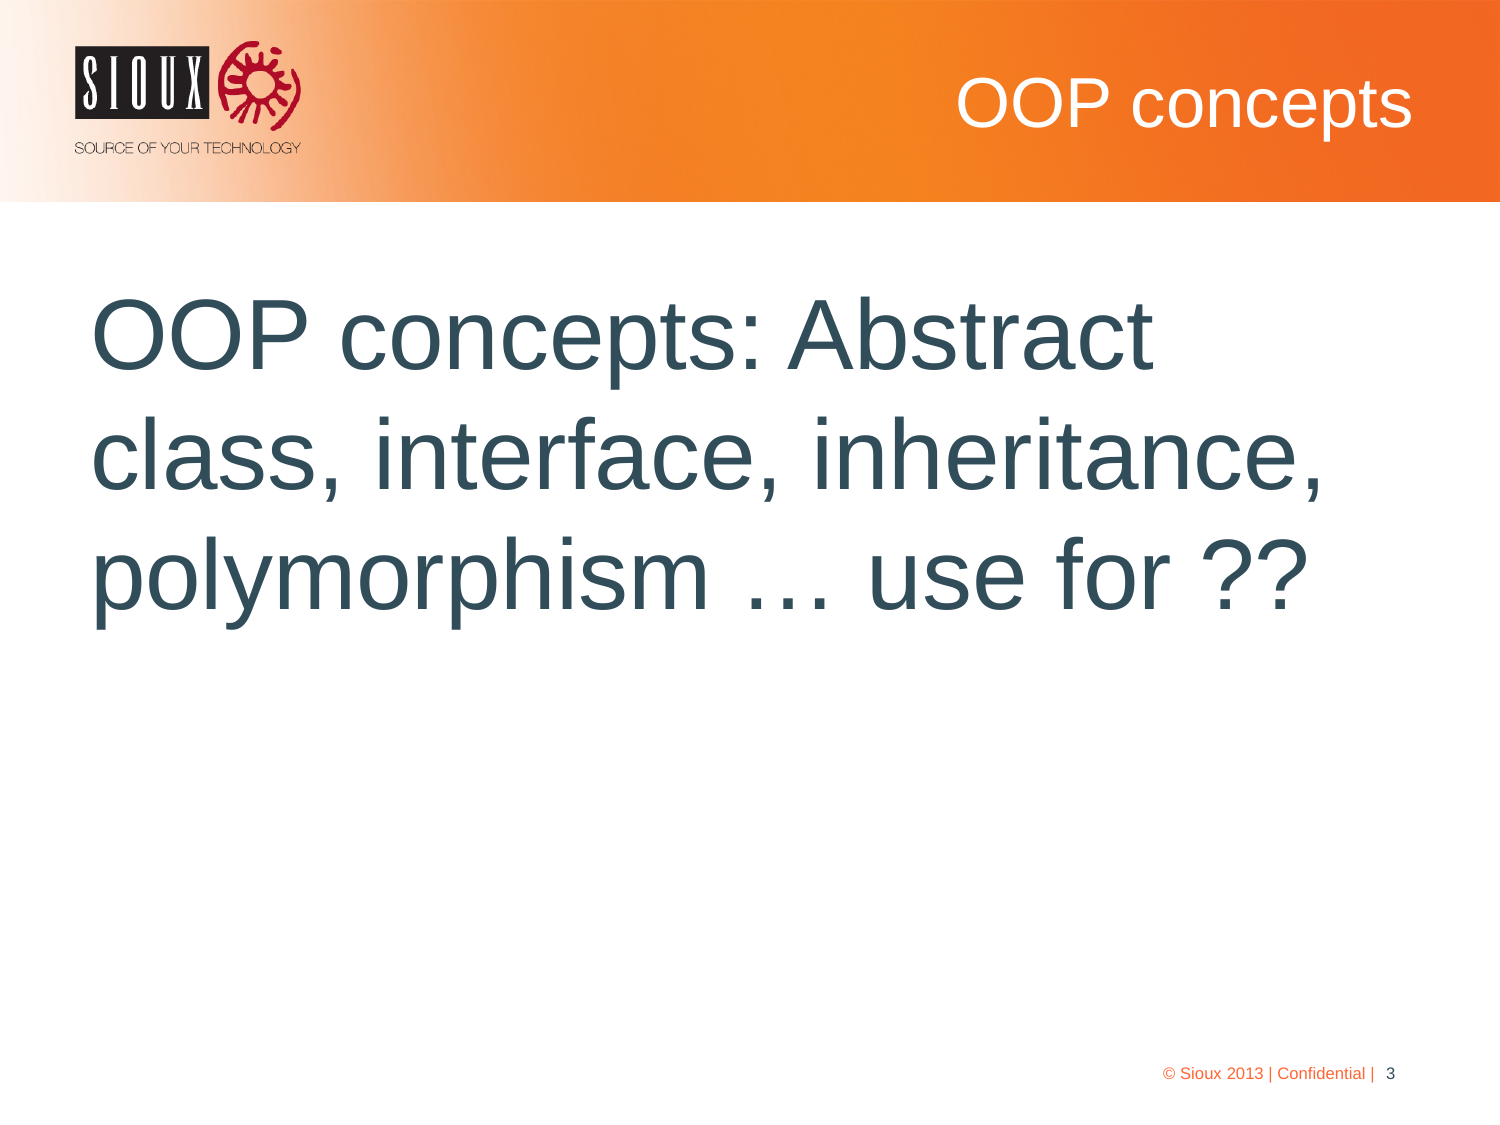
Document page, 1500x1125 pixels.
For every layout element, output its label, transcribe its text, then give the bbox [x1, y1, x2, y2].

slide_number 3 [1371, 1042, 1425, 1103]
list OOP concepts: Abstract class, interface, inheritance, polymorphism … use for ?? [75, 262, 1425, 1005]
picture [0, 0, 1500, 1125]
title OOP concepts [383, 0, 1430, 200]
footer © Sioux 2013 | Confidential | [919, 1042, 1371, 1103]
